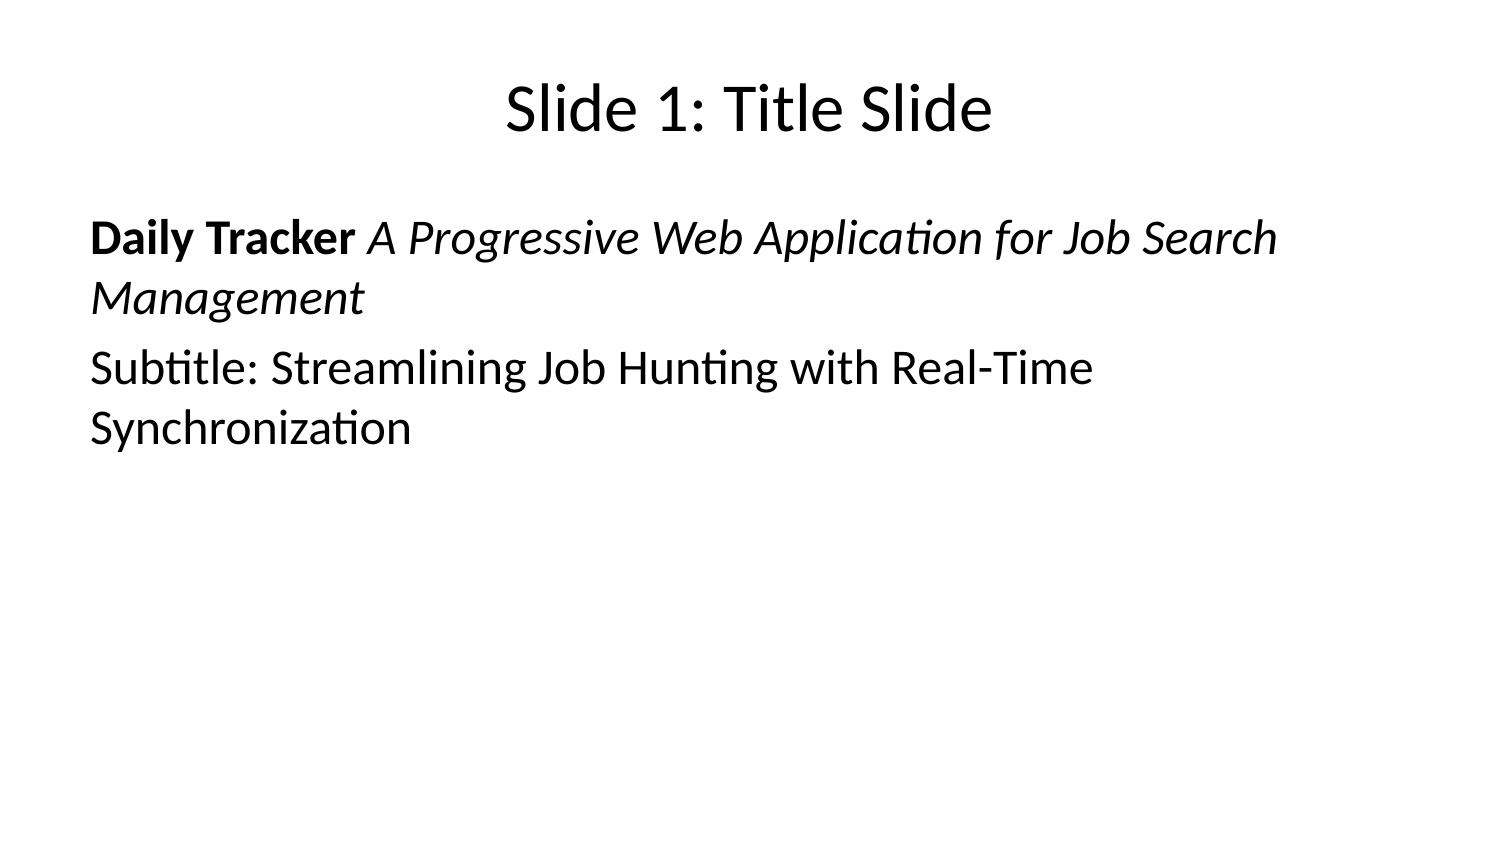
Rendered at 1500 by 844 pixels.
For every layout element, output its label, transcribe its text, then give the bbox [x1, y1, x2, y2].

list Daily Tracker A Progressive Web Application for Job Search Management Subtitle: Streamlining Job Hunting with Real-Time Synchronization [75, 196, 1425, 754]
title Slide 1: Title Slide [75, 33, 1425, 175]
